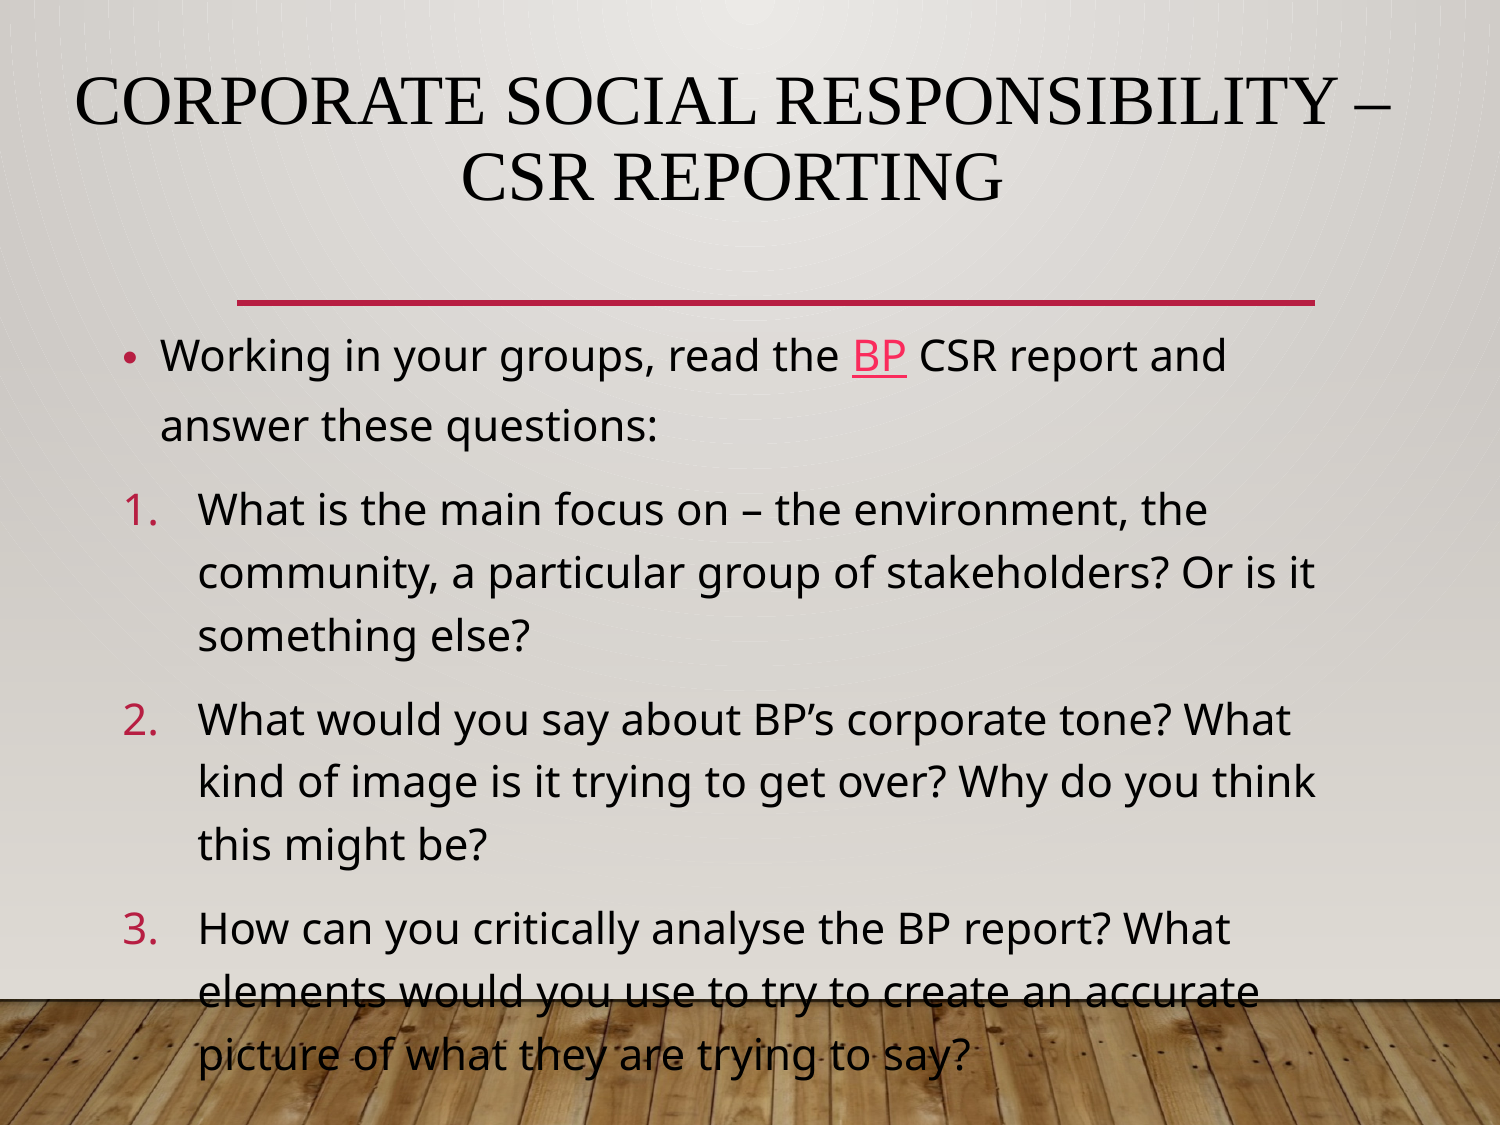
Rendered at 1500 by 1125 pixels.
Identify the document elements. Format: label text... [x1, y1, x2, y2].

list Working in your groups, read the BP CSR report and answer these questions: What is the main focus on – the environment, the community, a particular group of stakeholders? Or is it something else? What would you say about BP’s corporate tone? What kind of image is it trying to get over? Why do you think this might be? How can you critically analyse the BP report? What elements would you use to try to create an accurate picture of what they are trying to say? [107, 308, 1358, 964]
title Corporate Social Responsibility – CSR Reporting [45, 55, 1420, 229]
picture [0, 999, 1500, 1125]
